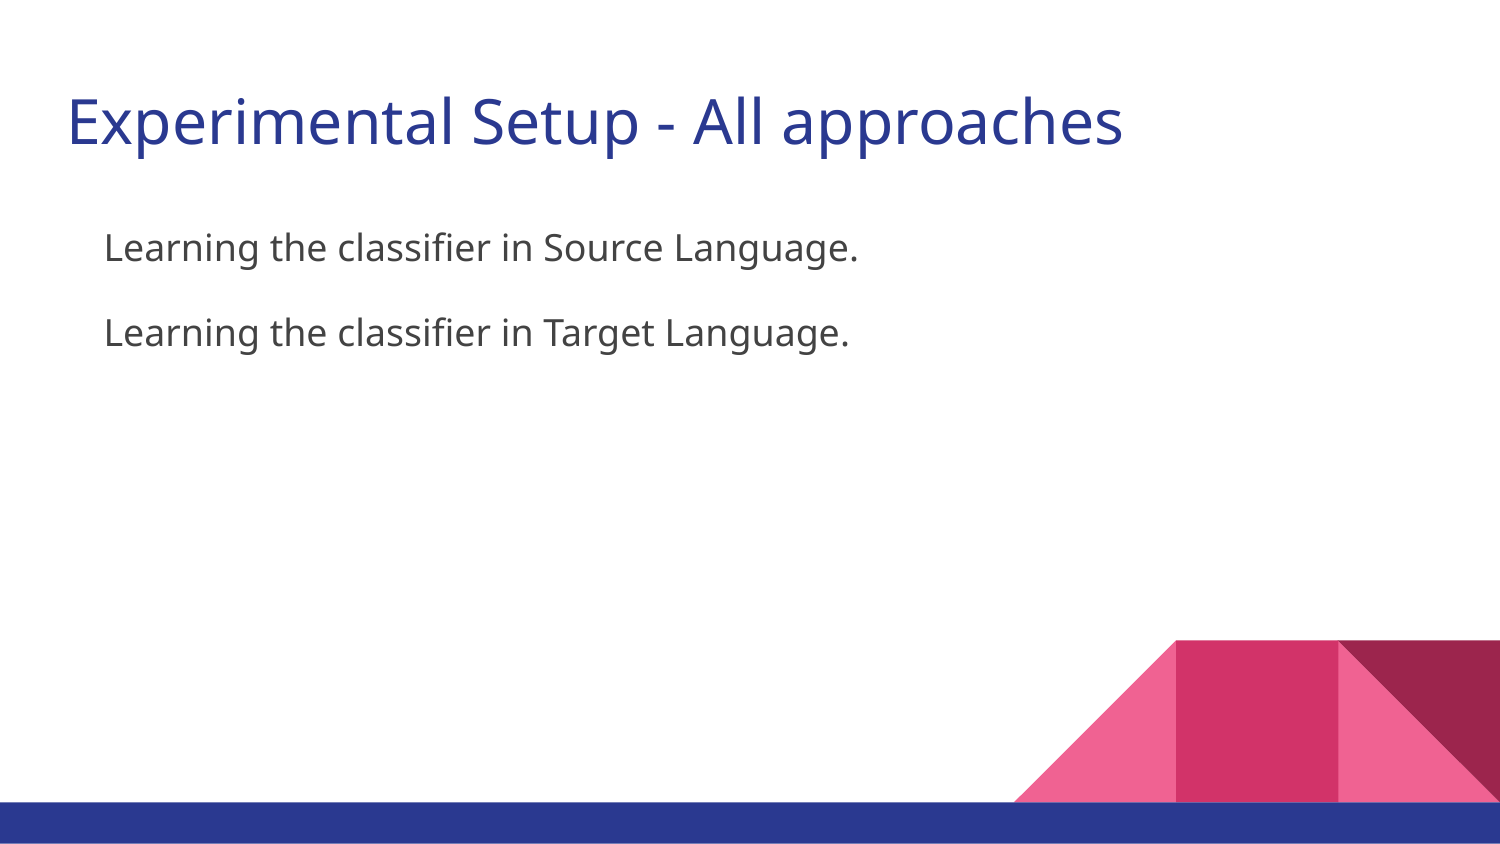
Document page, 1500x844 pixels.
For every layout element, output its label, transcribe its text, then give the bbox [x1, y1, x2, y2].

title Experimental Setup - All approaches [51, 67, 1449, 167]
list Learning the classifier in Source Language. Learning the classifier in Target Language. [51, 201, 1449, 750]
